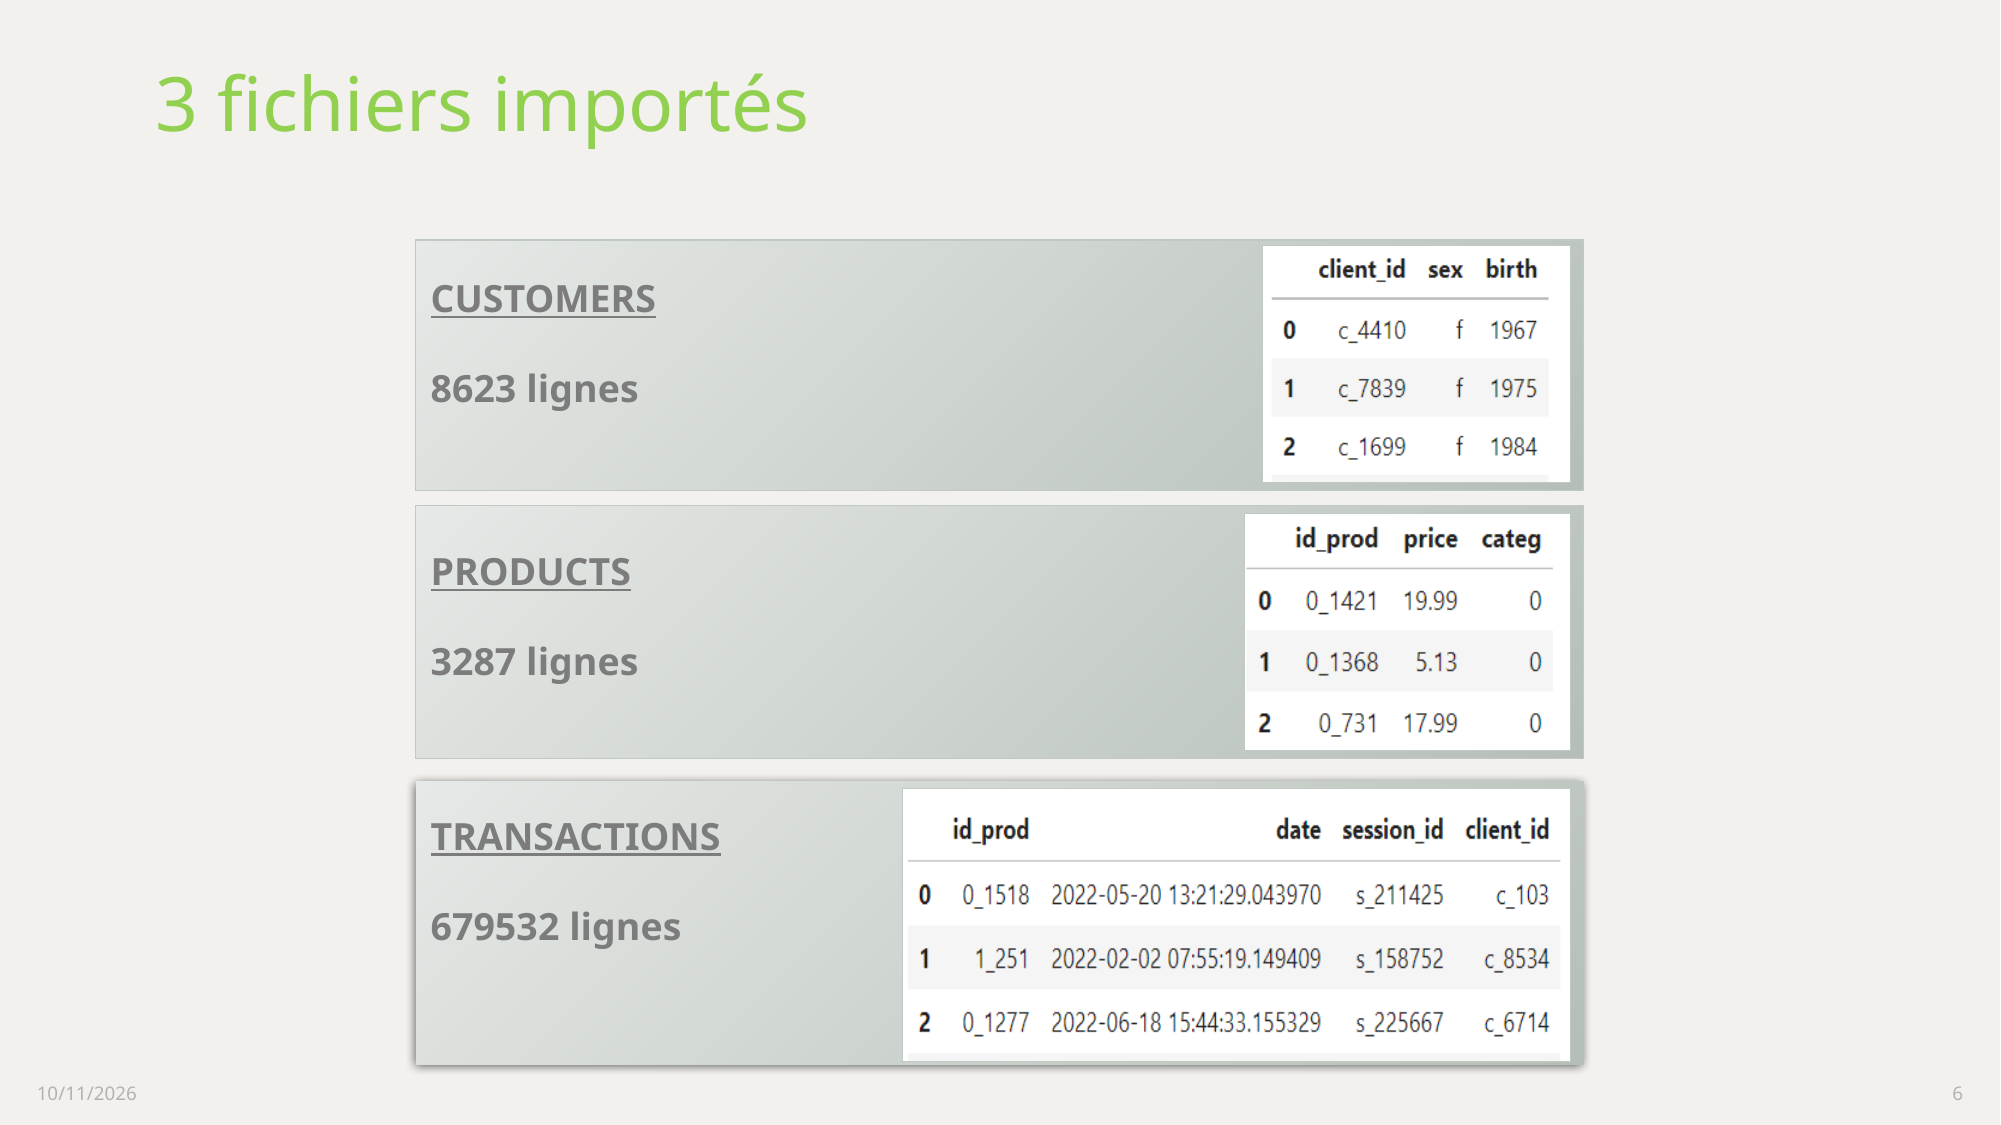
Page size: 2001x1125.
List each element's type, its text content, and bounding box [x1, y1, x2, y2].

slide_number 6 [1528, 1064, 1979, 1124]
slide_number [21, 1064, 472, 1124]
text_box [415, 239, 1584, 1065]
title 3 fichiers importés [140, 20, 1064, 194]
